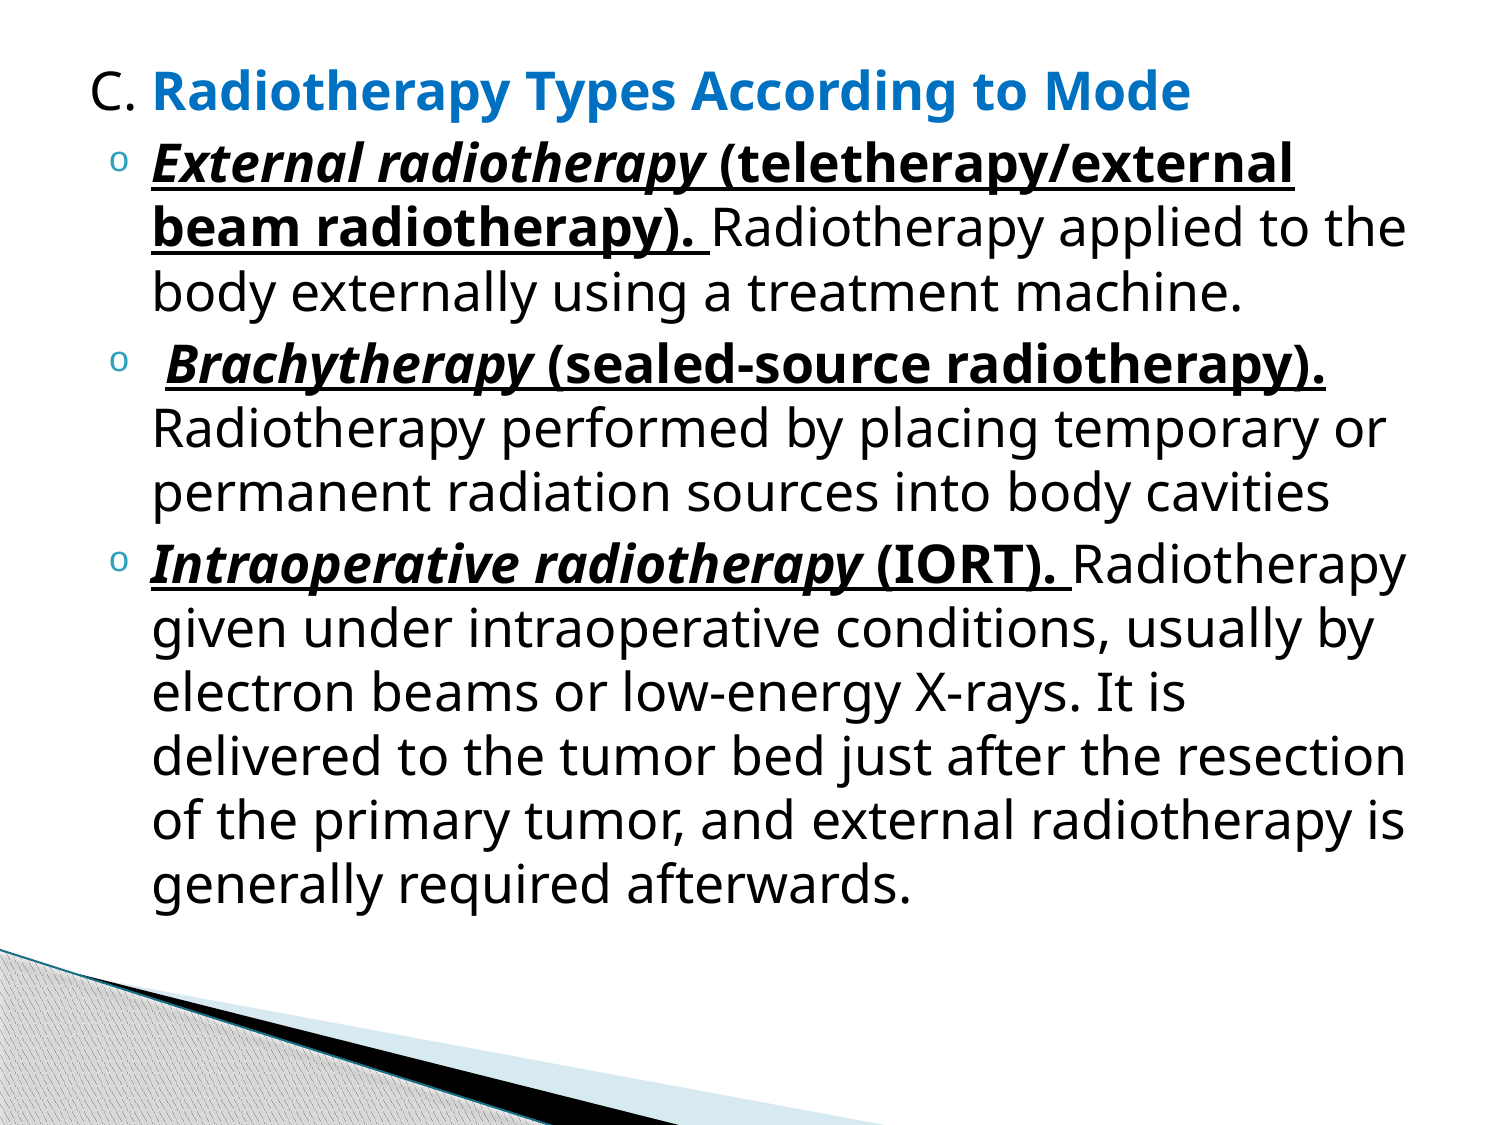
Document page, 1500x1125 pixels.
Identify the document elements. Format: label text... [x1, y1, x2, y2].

list C. Radiotherapy Types According to Mode External radiotherapy (teletherapy/external beam radiotherapy). Radiotherapy applied to the body externally using a treatment machine. Brachytherapy (sealed-source radiotherapy). Radiotherapy performed by placing temporary or permanent radiation sources into body cavities Intraoperative radiotherapy (IORT). Radiotherapy given under intraoperative conditions, usually by electron beams or low-energy X-rays. It is delivered to the tumor bed just after the resection of the primary tumor, and external radiotherapy is generally required afterwards. [75, 50, 1425, 1005]
